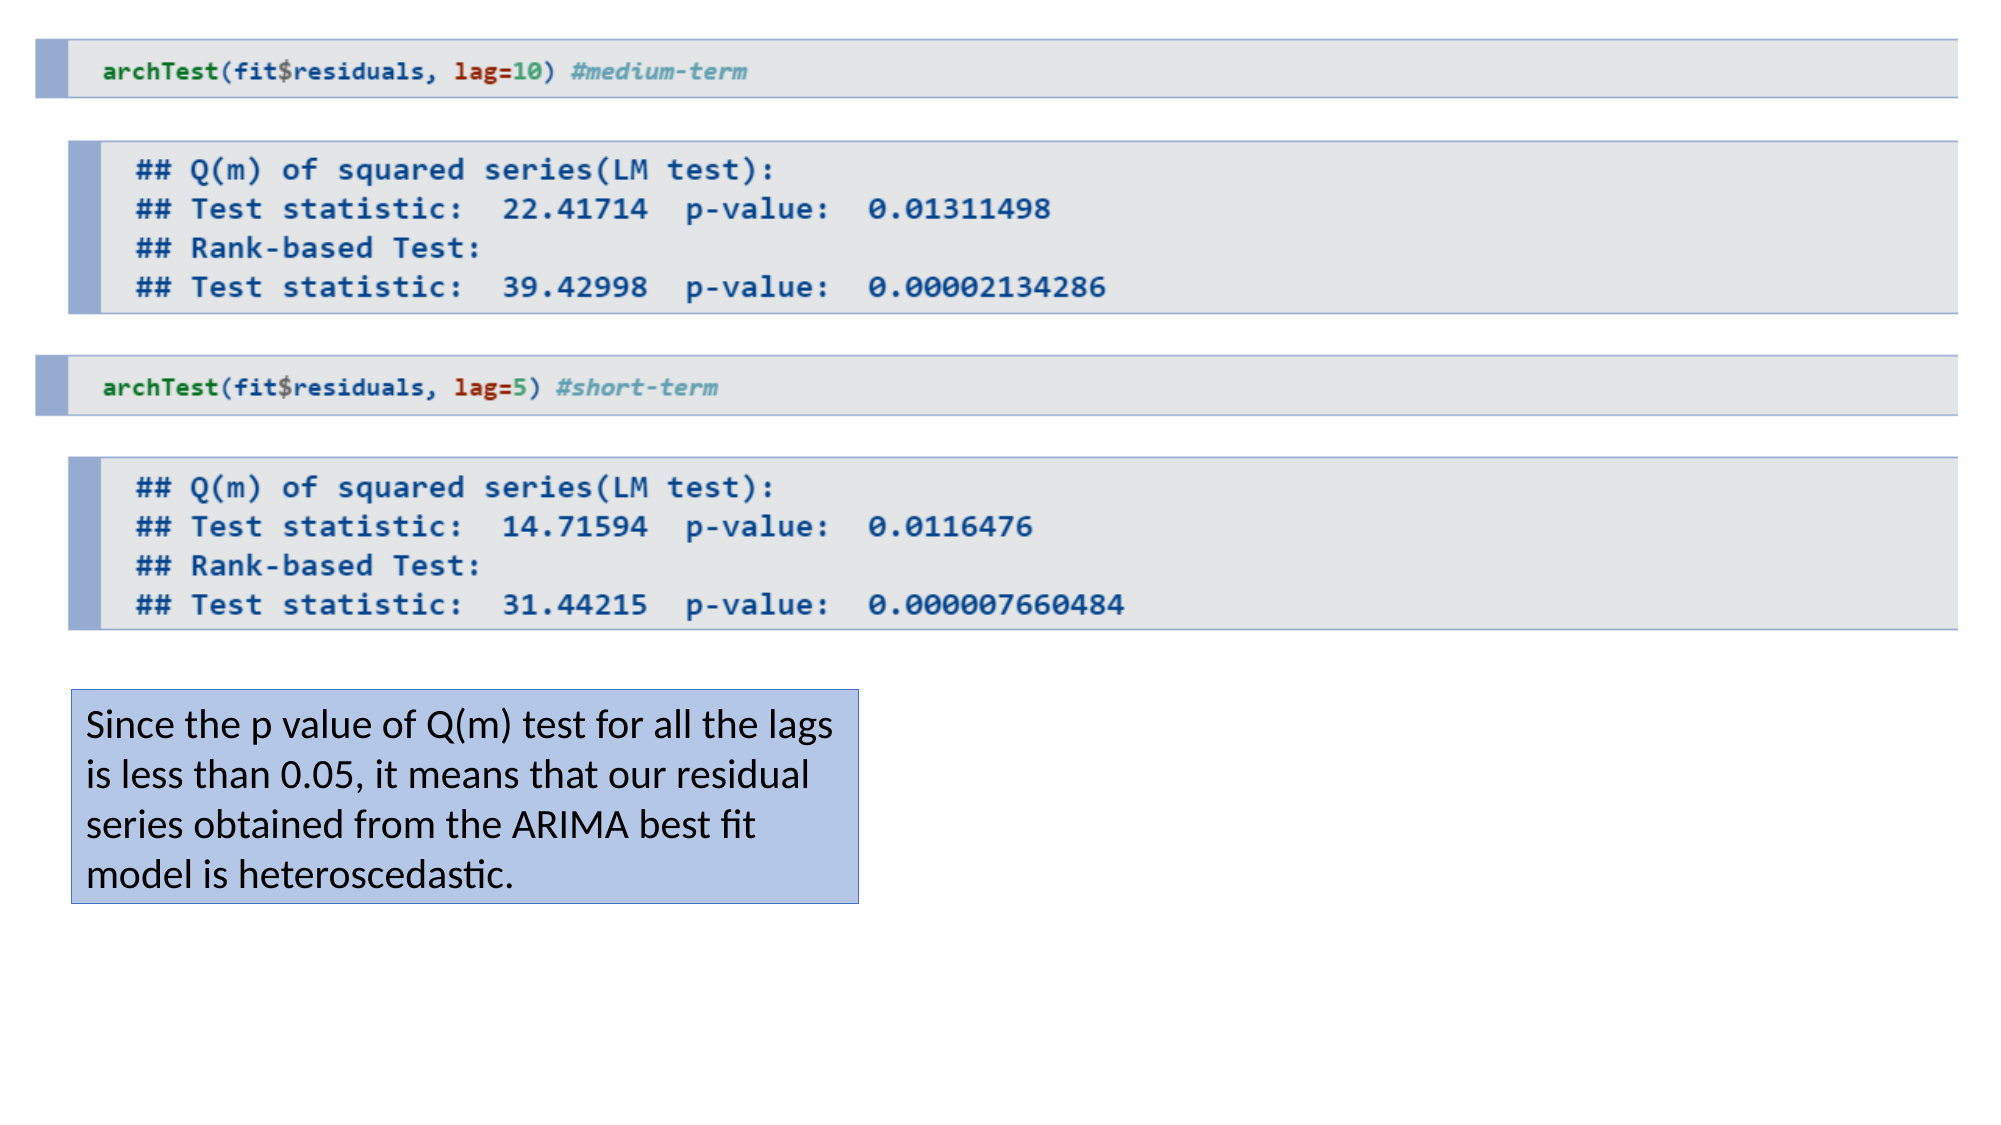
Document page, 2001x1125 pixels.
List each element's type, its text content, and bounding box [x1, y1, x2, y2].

text_box Since the p value of Q(m) test for all the lags is less than 0.05, it means that our residual series obtained from the ARIMA best fit model is heteroscedastic. [71, 689, 859, 904]
picture [20, 25, 1958, 665]
